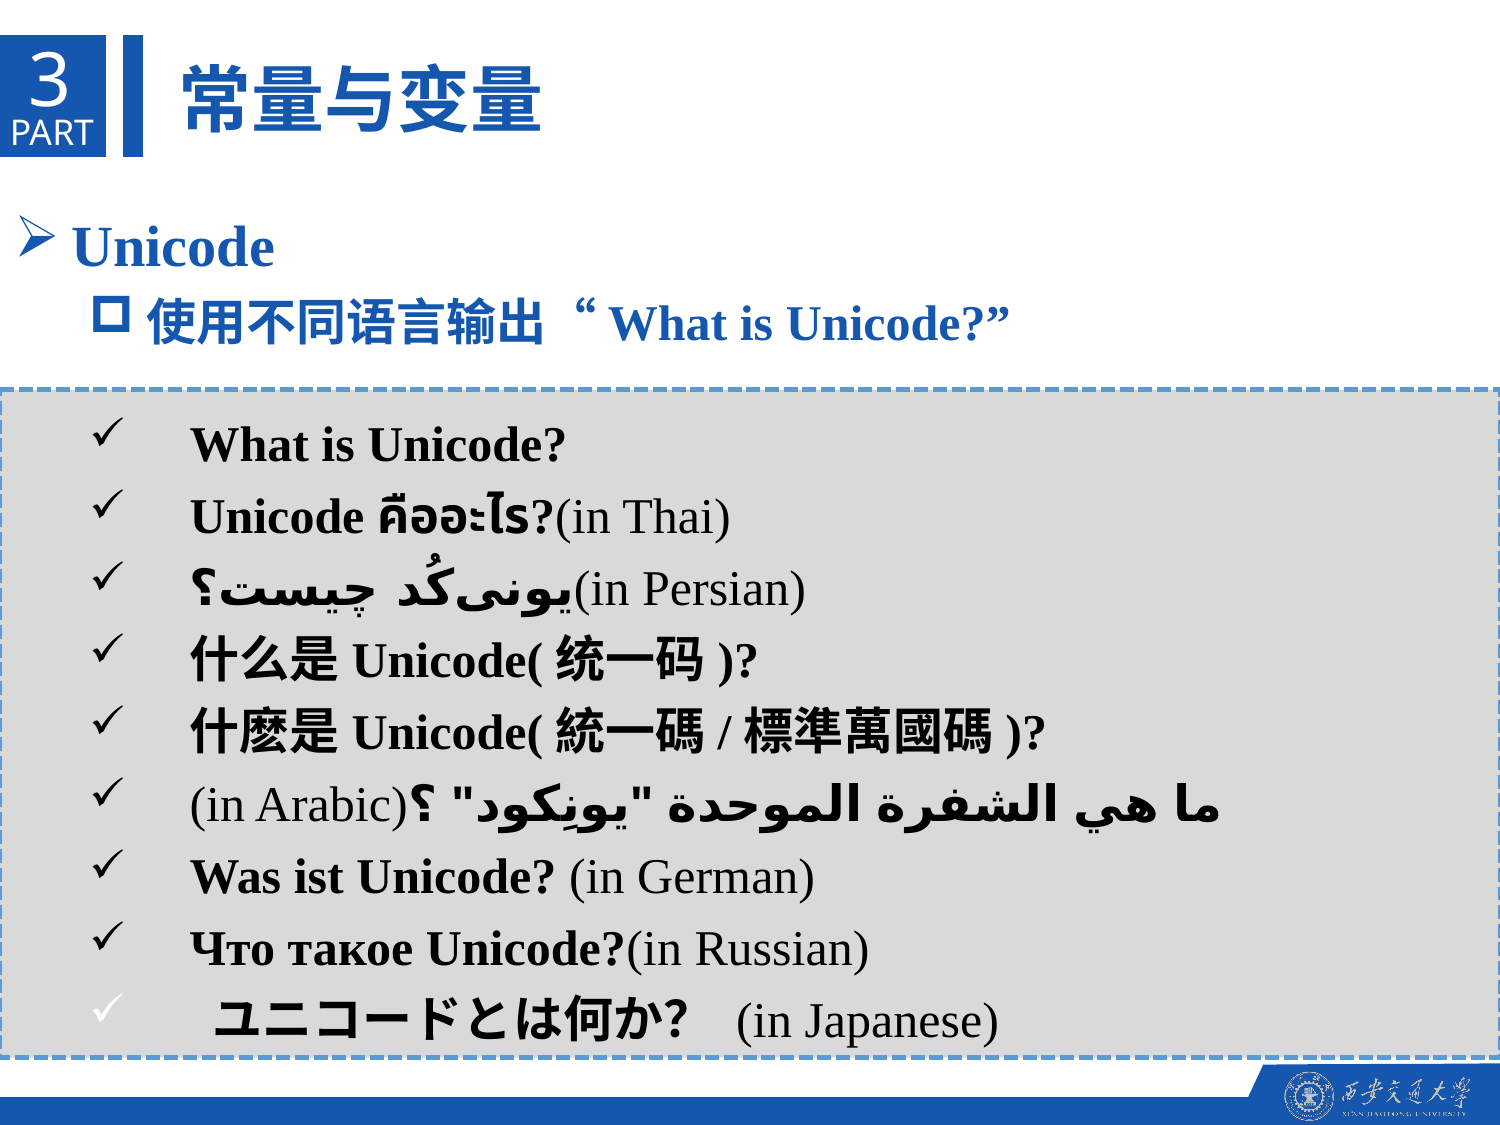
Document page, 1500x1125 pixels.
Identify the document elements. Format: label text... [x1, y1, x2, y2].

text_box Unicode 使用不同语言输出“What is Unicode?” [0, 187, 1500, 389]
text_box 3 [14, 23, 87, 129]
text_box 常量与变量 [163, 45, 559, 149]
text_box What is Unicode? Unicode คืออะไร?(in Thai) يونی‌کُد چيست؟(in Persian) 什么是Unicode(统一码)? 什麽是Unicode(統一碼/標準萬國碼)? (in Arabic)ما هي الشفرة الموحدة "يونِكود" ؟ Was ist Unicode? (in German) Что такое Unicode?(in Russian) ユニコードとは何か？ (in Japanese) [0, 389, 1500, 1059]
text_box PART [9, 109, 95, 153]
